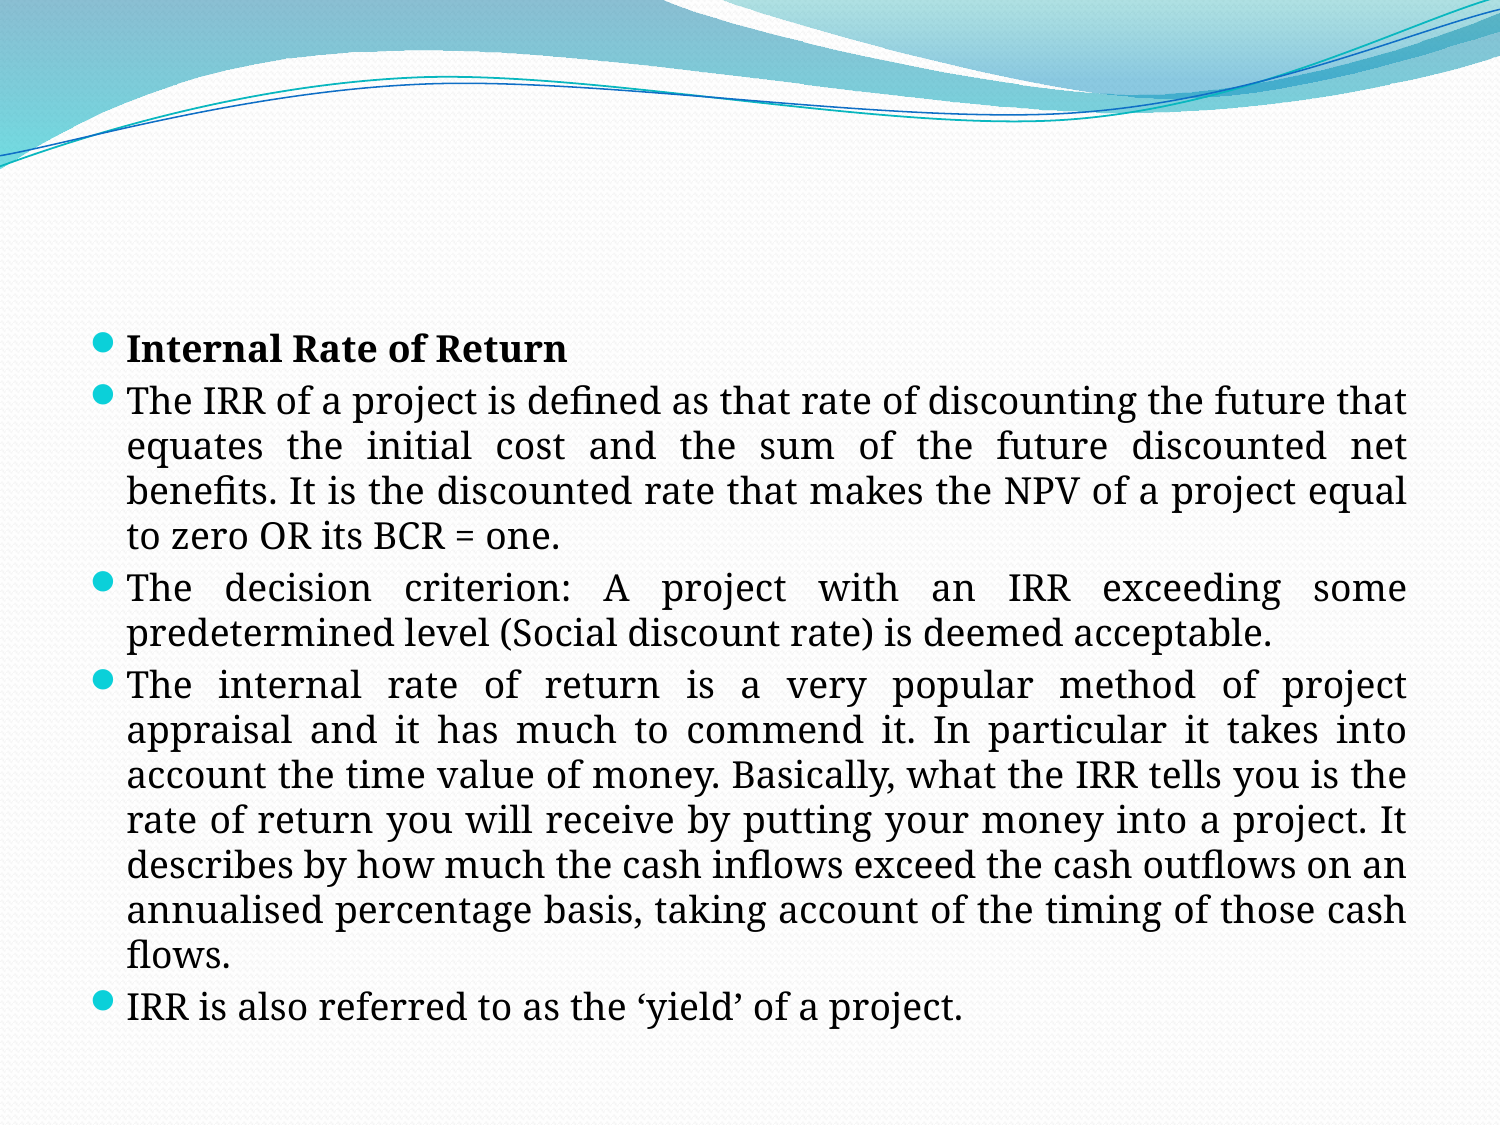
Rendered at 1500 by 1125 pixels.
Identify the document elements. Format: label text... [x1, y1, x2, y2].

list Internal Rate of Return The IRR of a project is defined as that rate of discounting the future that equates the initial cost and the sum of the future discounted net benefits. It is the discounted rate that makes the NPV of a project equal to zero OR its BCR = one. The decision criterion: A project with an IRR exceeding some predetermined level (Social discount rate) is deemed acceptable. The internal rate of return is a very popular method of project appraisal and it has much to commend it. In particular it takes into account the time value of money. Basically, what the IRR tells you is the rate of return you will receive by putting your money into a project. It describes by how much the cash inflows exceed the cash outflows on an annualised percentage basis, taking account of the timing of those cash flows. IRR is also referred to as the ‘yield’ of a project. [75, 317, 1425, 1038]
